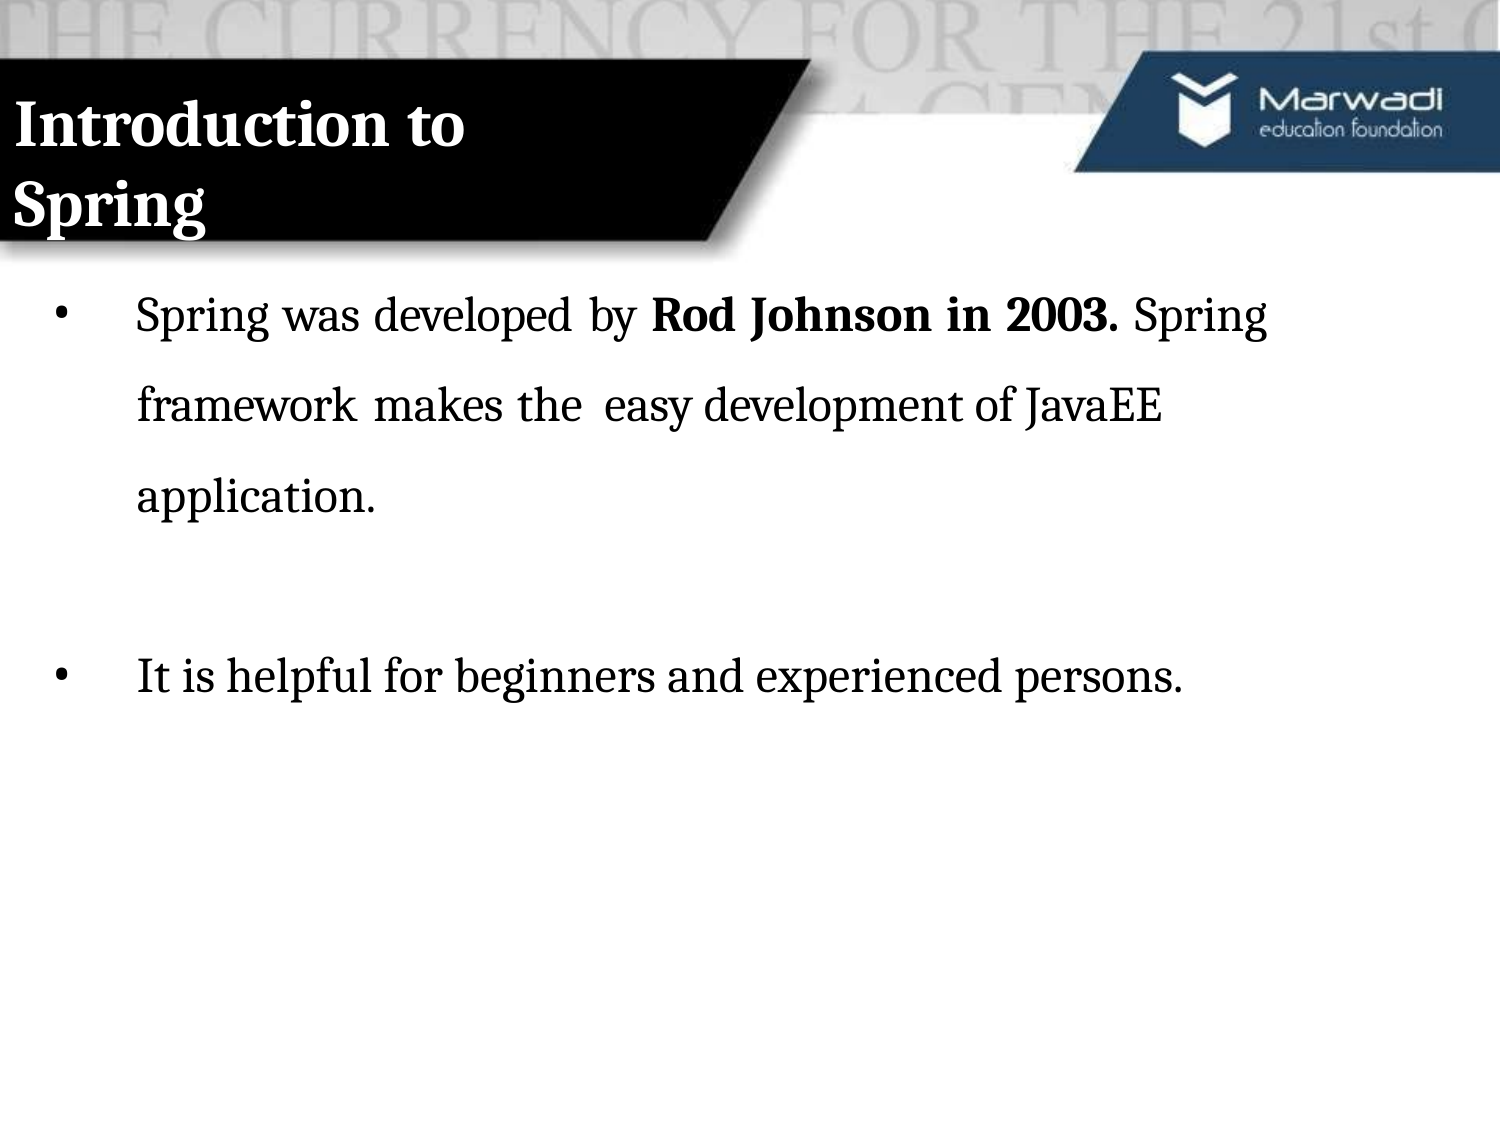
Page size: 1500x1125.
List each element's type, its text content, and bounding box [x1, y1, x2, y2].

picture [0, 0, 1500, 985]
title Introduction to Spring [12, 77, 483, 268]
text_box Spring was developed by Rod Johnson in 2003. Spring framework makes the easy development of JavaEE application. It is helpful for beginners and experienced persons. [50, 248, 1404, 703]
